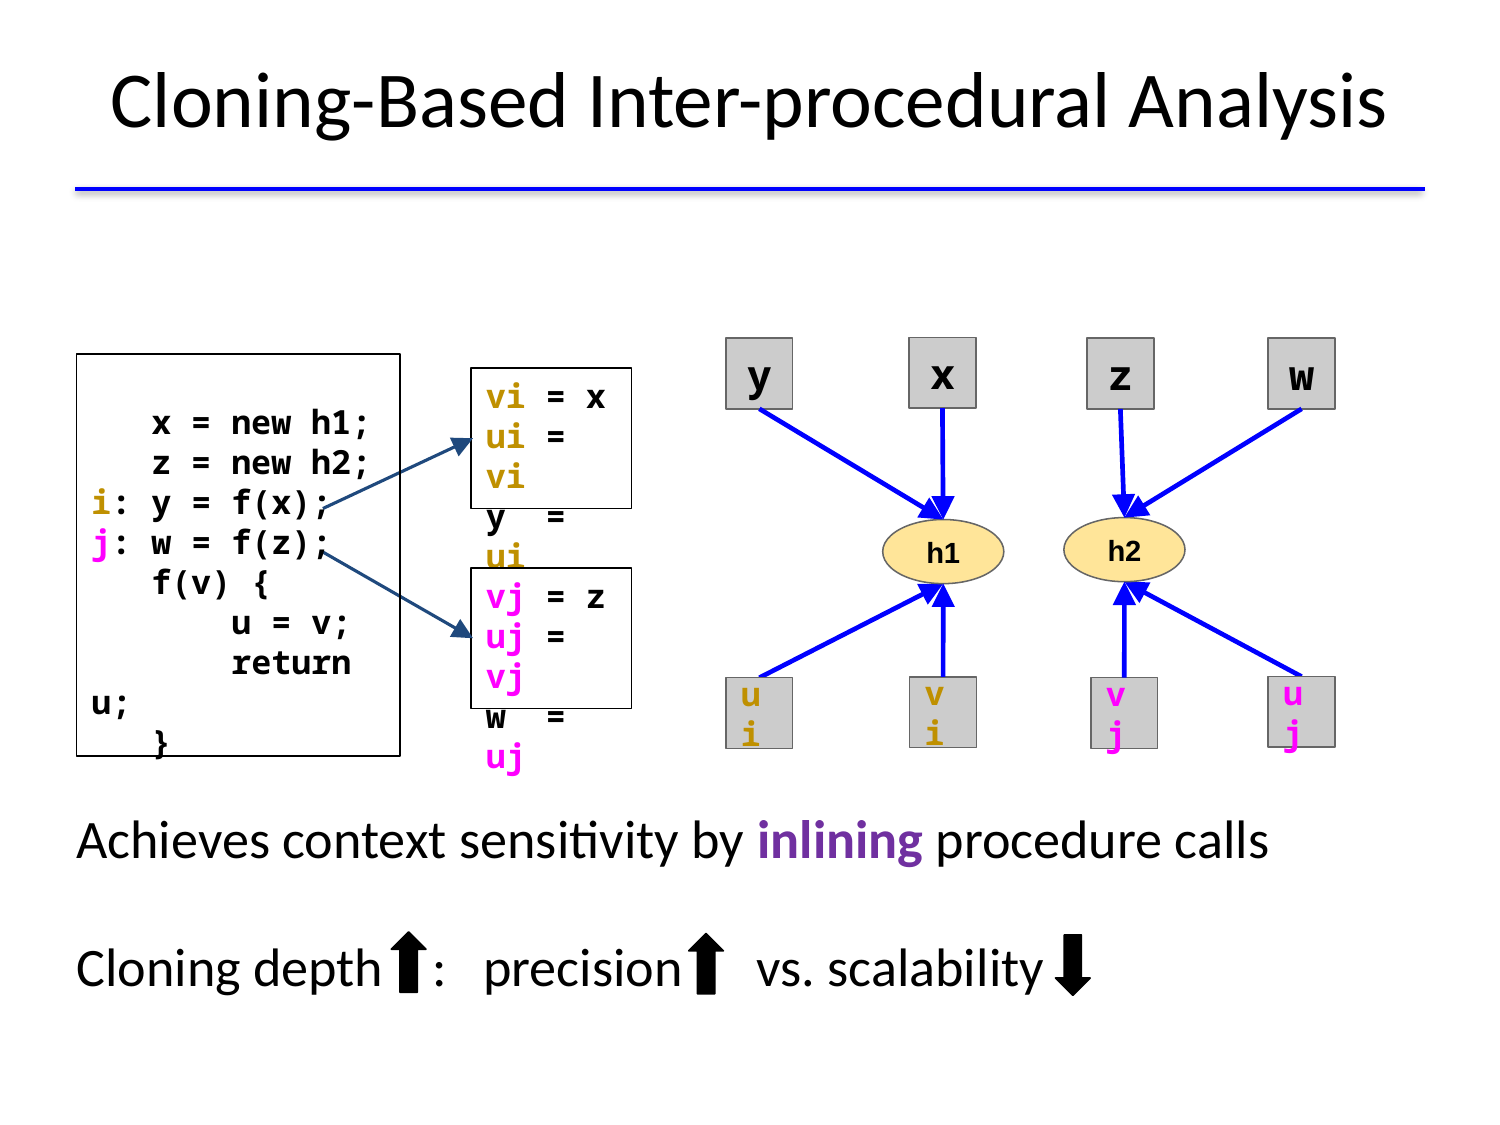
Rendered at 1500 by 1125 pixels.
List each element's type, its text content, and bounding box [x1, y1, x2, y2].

text_box y [725, 338, 793, 409]
text_box vj = z uj = vj w = uj [470, 567, 632, 709]
text_box h1 [882, 519, 1004, 584]
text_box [1124, 408, 1302, 518]
text_box vj [1090, 677, 1158, 749]
text_box z [1086, 338, 1154, 409]
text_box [759, 583, 942, 678]
text_box [688, 933, 724, 994]
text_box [322, 437, 474, 509]
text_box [1125, 581, 1302, 677]
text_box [322, 551, 474, 639]
text_box [1055, 934, 1091, 996]
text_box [759, 408, 942, 520]
text_box vi [909, 676, 977, 748]
text_box [391, 931, 427, 993]
text_box Achieves context sensitivity by inlining procedure calls Cloning depth : precision vs. scalability [61, 787, 1378, 1005]
text_box w [1268, 338, 1336, 409]
title Cloning-Based Inter-procedural Analysis [75, 1, 1425, 190]
text_box vi = x ui = vi y = ui [470, 367, 632, 509]
text_box x [909, 337, 976, 409]
text_box uj [1268, 676, 1336, 748]
text_box h2 [1063, 517, 1186, 582]
text_box x = new h1; z = new h2; i: y = f(x); j: w = f(z); f(v) { u = v; return u; } [76, 354, 400, 757]
text_box ui [725, 677, 793, 749]
